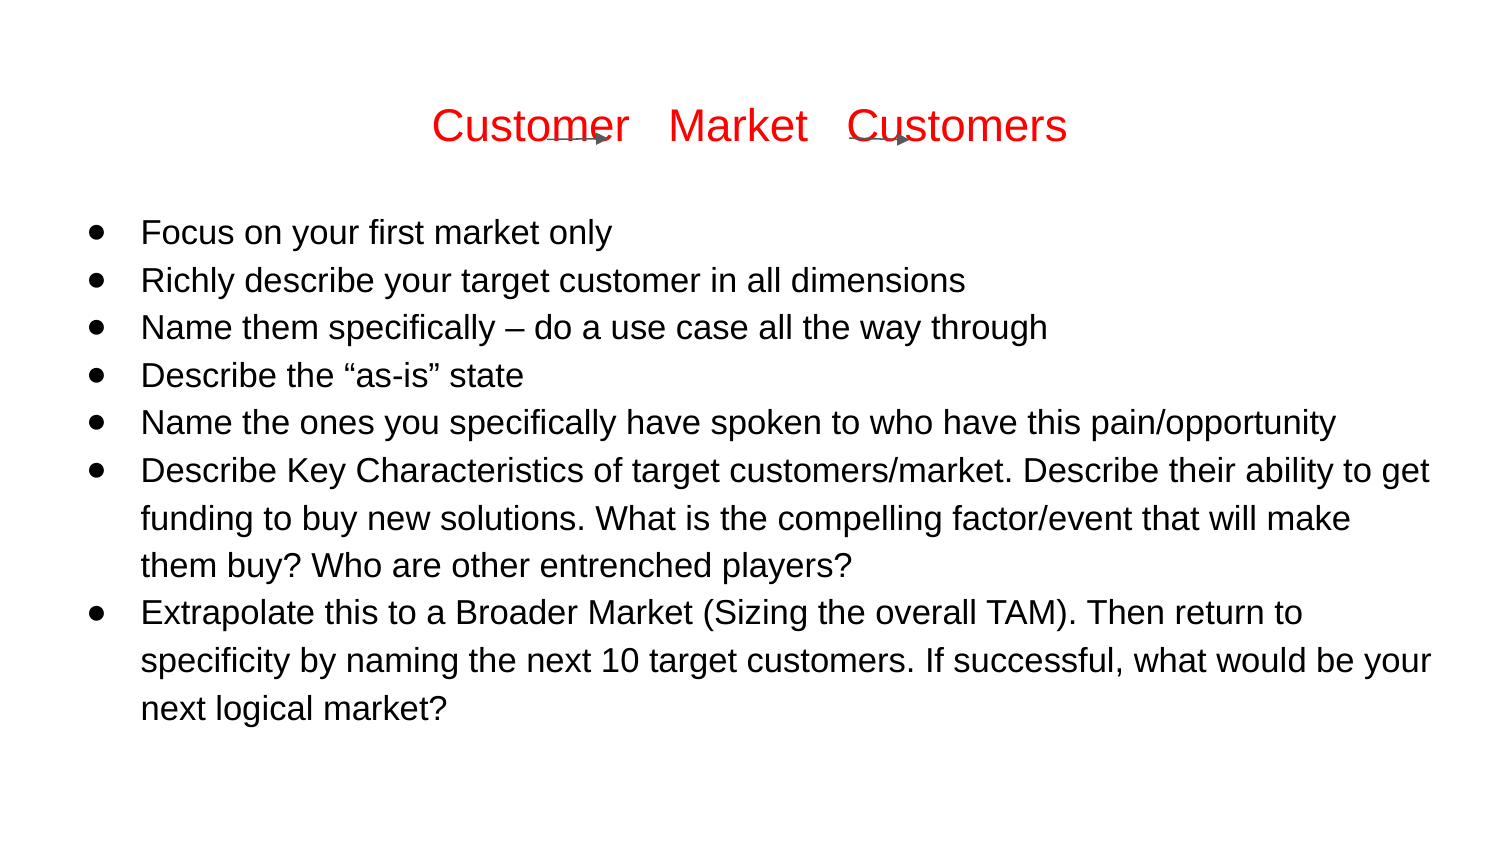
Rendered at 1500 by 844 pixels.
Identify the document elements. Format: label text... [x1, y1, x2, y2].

title Customer Market Customers [51, 72, 1449, 167]
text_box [848, 137, 910, 141]
list Focus on your first market only Richly describe your target customer in all dimensions Name them specifically – do a use case all the way through Describe the “as-is” state Name the ones you specifically have spoken to who have this pain/opportunity Describe Key Characteristics of target customers/market. Describe their ability to get funding to buy new solutions. What is the compelling factor/event that will make them buy? Who are other entrenched players? Extrapolate this to a Broader Market (Sizing the overall TAM). Then return to specificity by naming the next 10 target customers. If successful, what would be your next logical market? [51, 189, 1449, 750]
